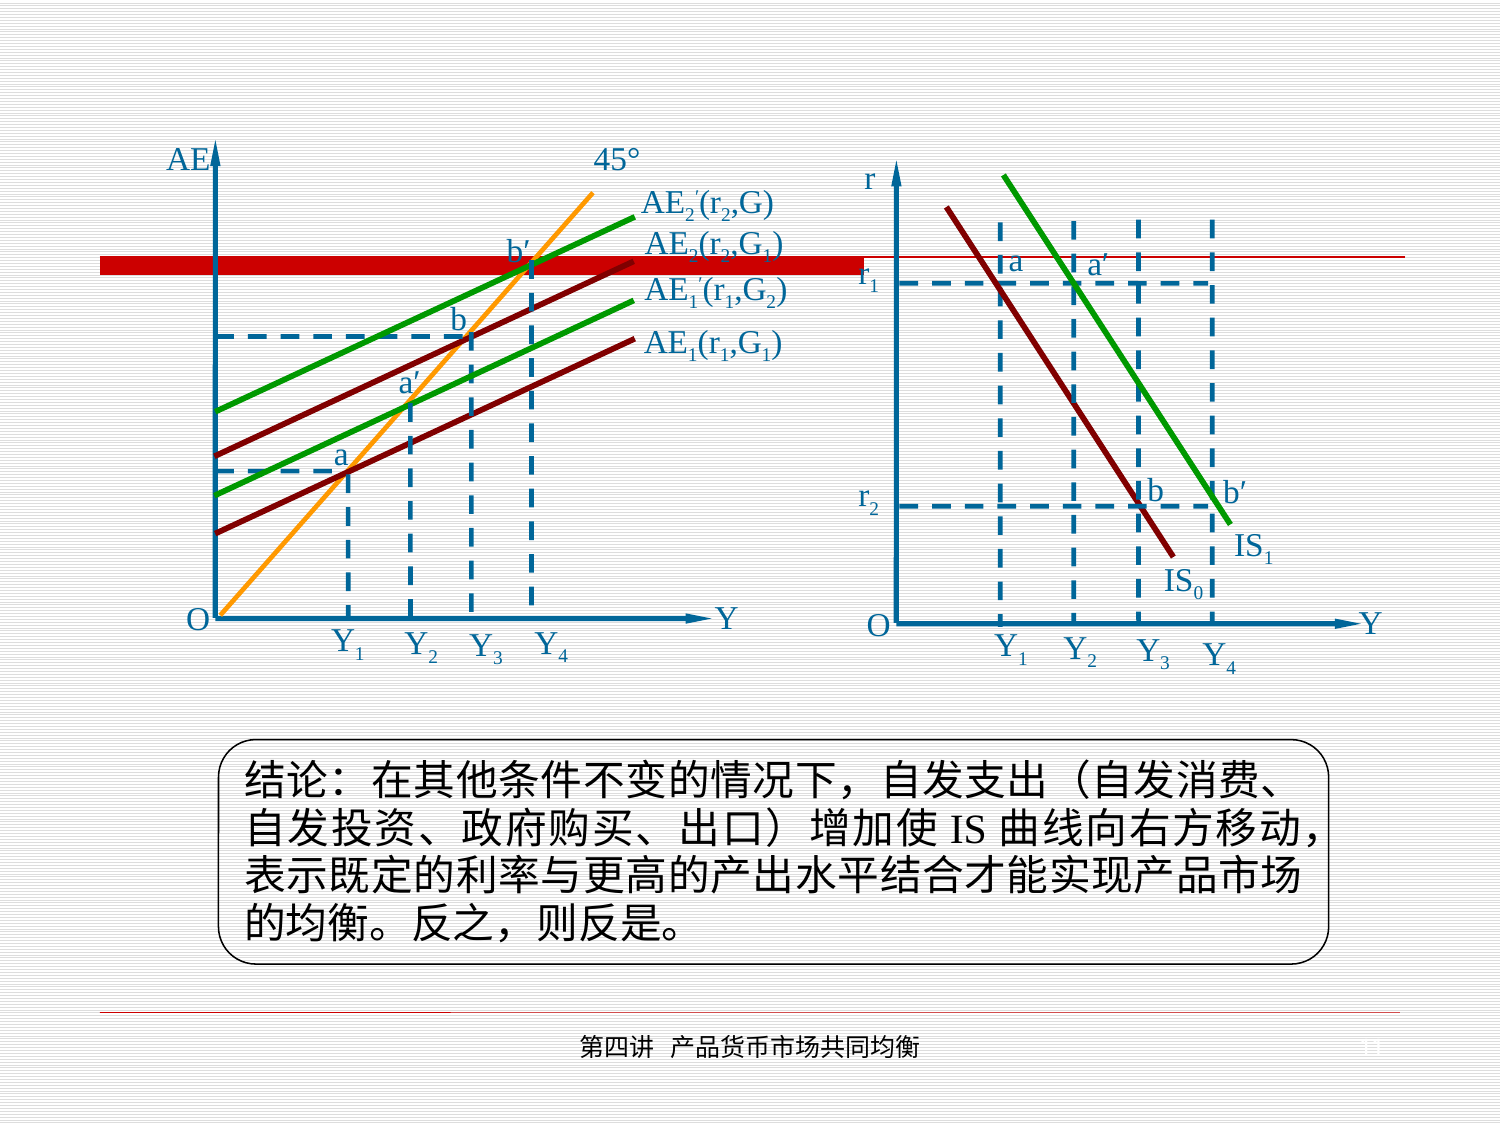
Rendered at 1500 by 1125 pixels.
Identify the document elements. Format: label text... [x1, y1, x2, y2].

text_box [165, 135, 807, 650]
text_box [215, 297, 393, 677]
footer 第四讲 产品货币市场共同均衡 [512, 1024, 988, 1103]
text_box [467, 555, 501, 677]
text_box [467, 471, 501, 547]
text_box 结论：在其他条件不变的情况下，自发支出（自发消费、自发投资、政府购买、出口）增加使IS曲线向右方移动，表示既定的利率与更高的产出水平结合才能实现产品市场的均衡。反之，则反是。 [218, 739, 1329, 965]
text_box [246, 166, 804, 463]
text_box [246, 470, 393, 547]
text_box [506, 229, 577, 676]
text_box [582, 249, 813, 547]
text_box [857, 219, 1209, 681]
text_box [398, 471, 463, 676]
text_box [1211, 594, 1285, 685]
slide_number 11 [1074, 1024, 1401, 1103]
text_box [861, 155, 1400, 654]
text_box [981, 190, 1314, 587]
